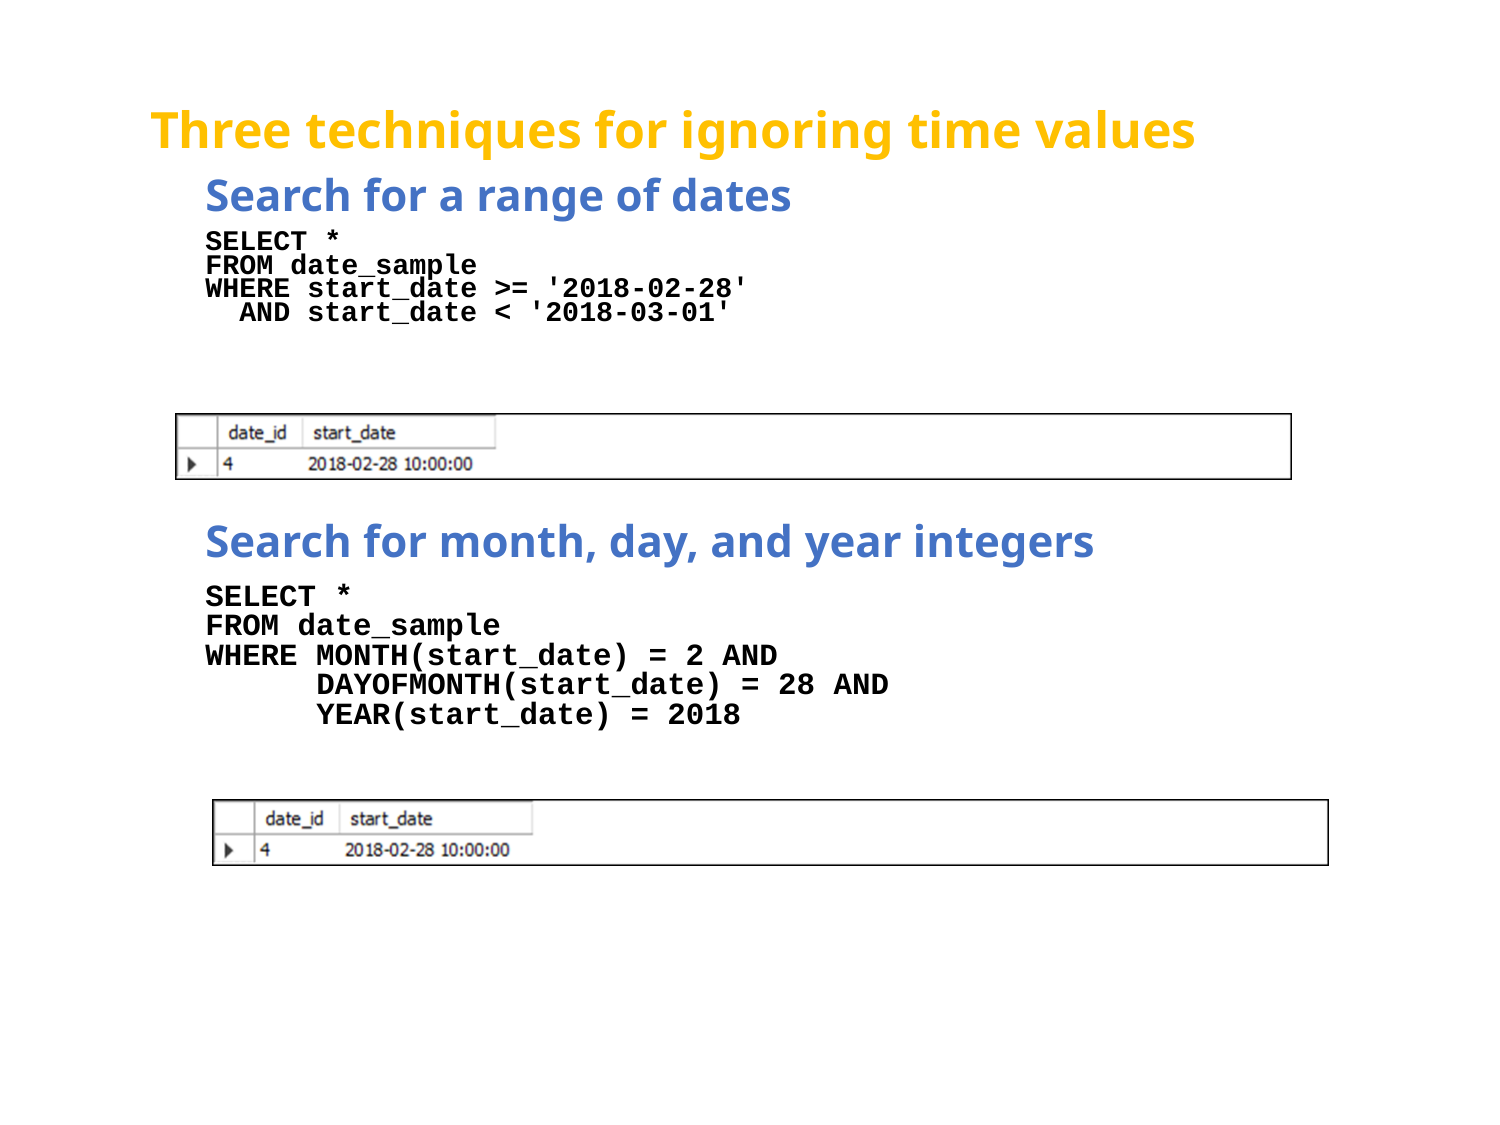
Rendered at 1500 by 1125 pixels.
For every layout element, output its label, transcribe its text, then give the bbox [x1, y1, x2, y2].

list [175, 412, 1292, 480]
list Search for month, day, and year integers [133, 512, 1346, 575]
list SELECT * FROM date_sample WHERE MONTH(start_date) = 2 AND DAYOFMONTH(start_date) = 28 AND YEAR(start_date) = 2018 [133, 575, 1346, 754]
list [212, 799, 1329, 867]
list Search for a range of dates SELECT * FROM date_sample WHERE start_date >= '2018-02-28' AND start_date < '2018-03-01' [133, 174, 1346, 338]
title Three techniques for ignoring time values [150, 38, 1350, 227]
